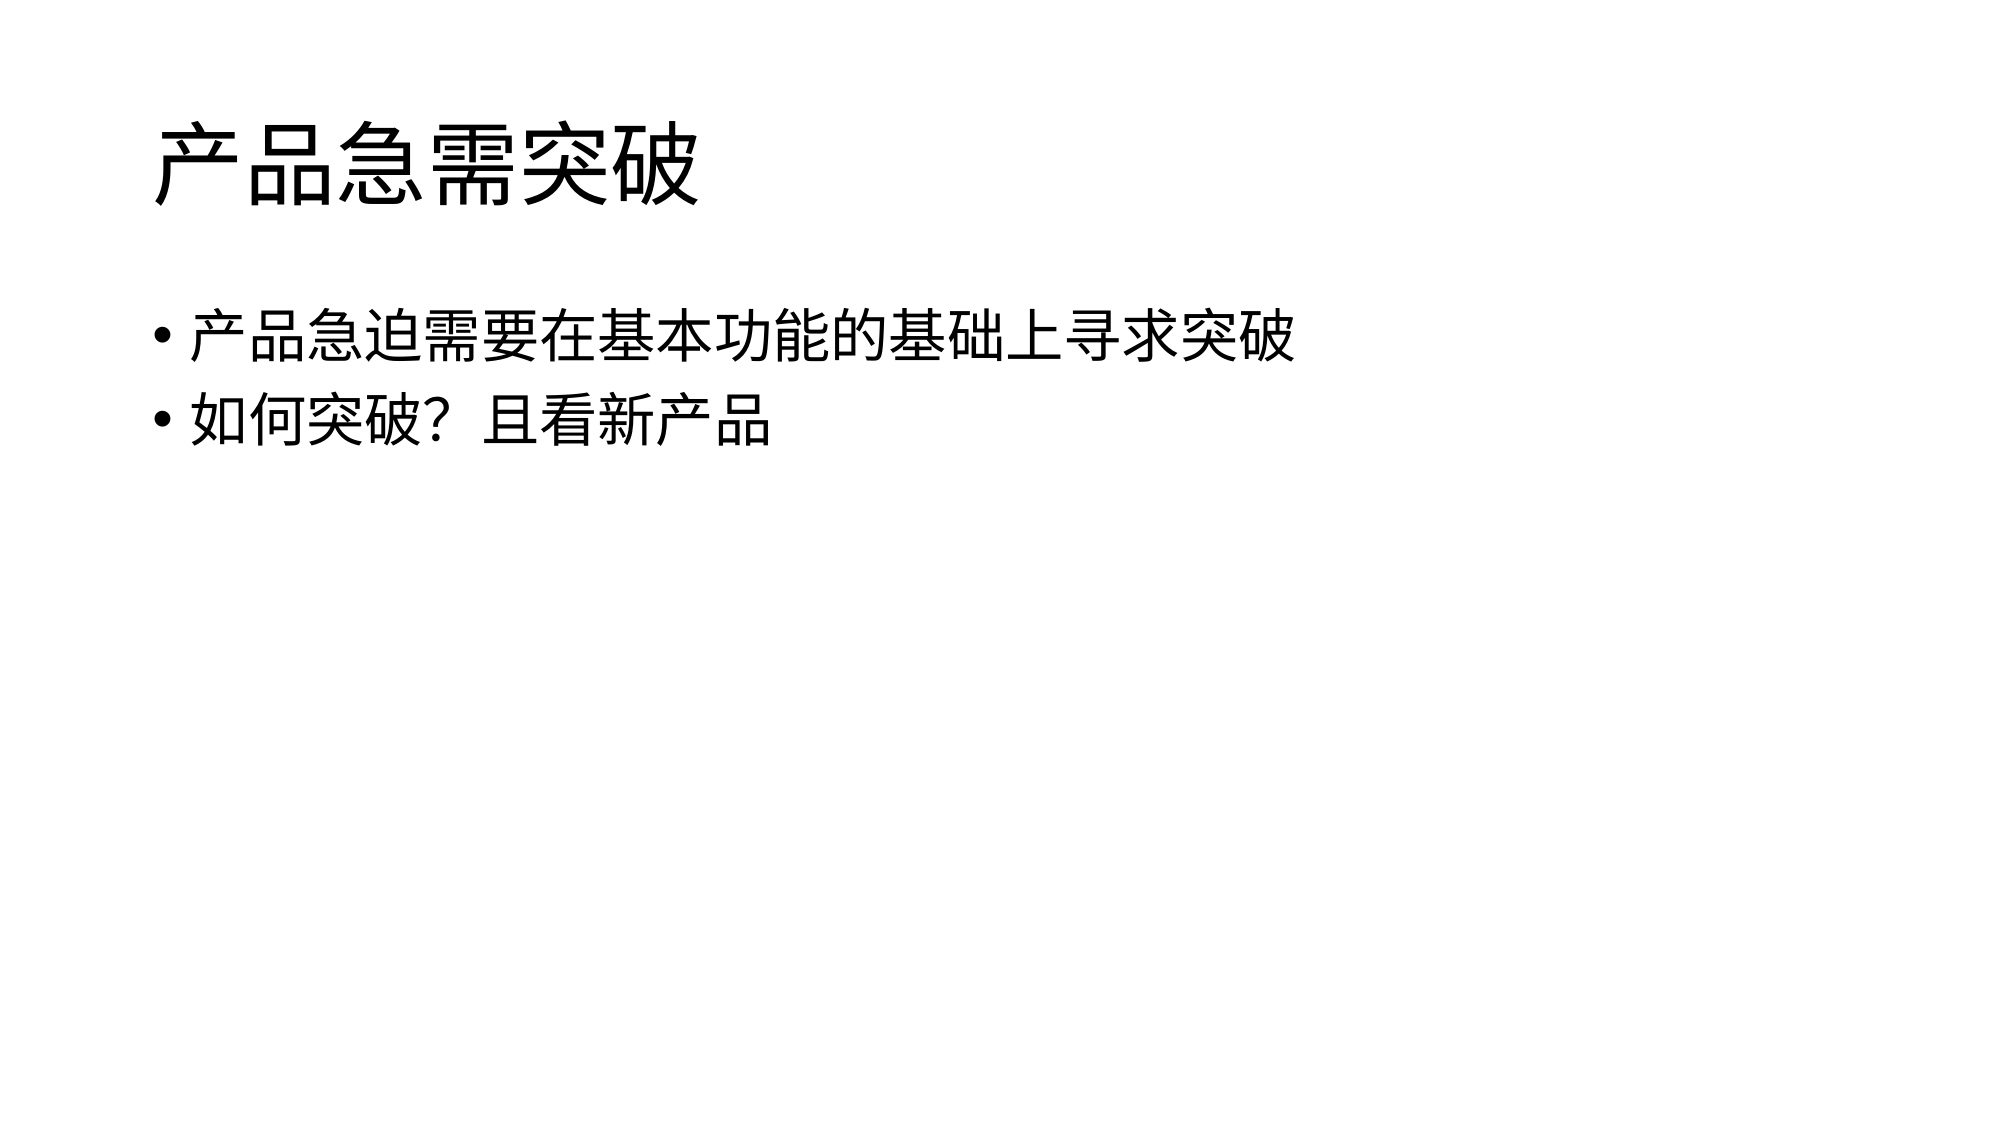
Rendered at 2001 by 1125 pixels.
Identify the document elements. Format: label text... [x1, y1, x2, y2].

title 产品急需突破 [137, 59, 1863, 278]
list 产品急迫需要在基本功能的基础上寻求突破 如何突破？且看新产品 [137, 299, 1863, 1014]
